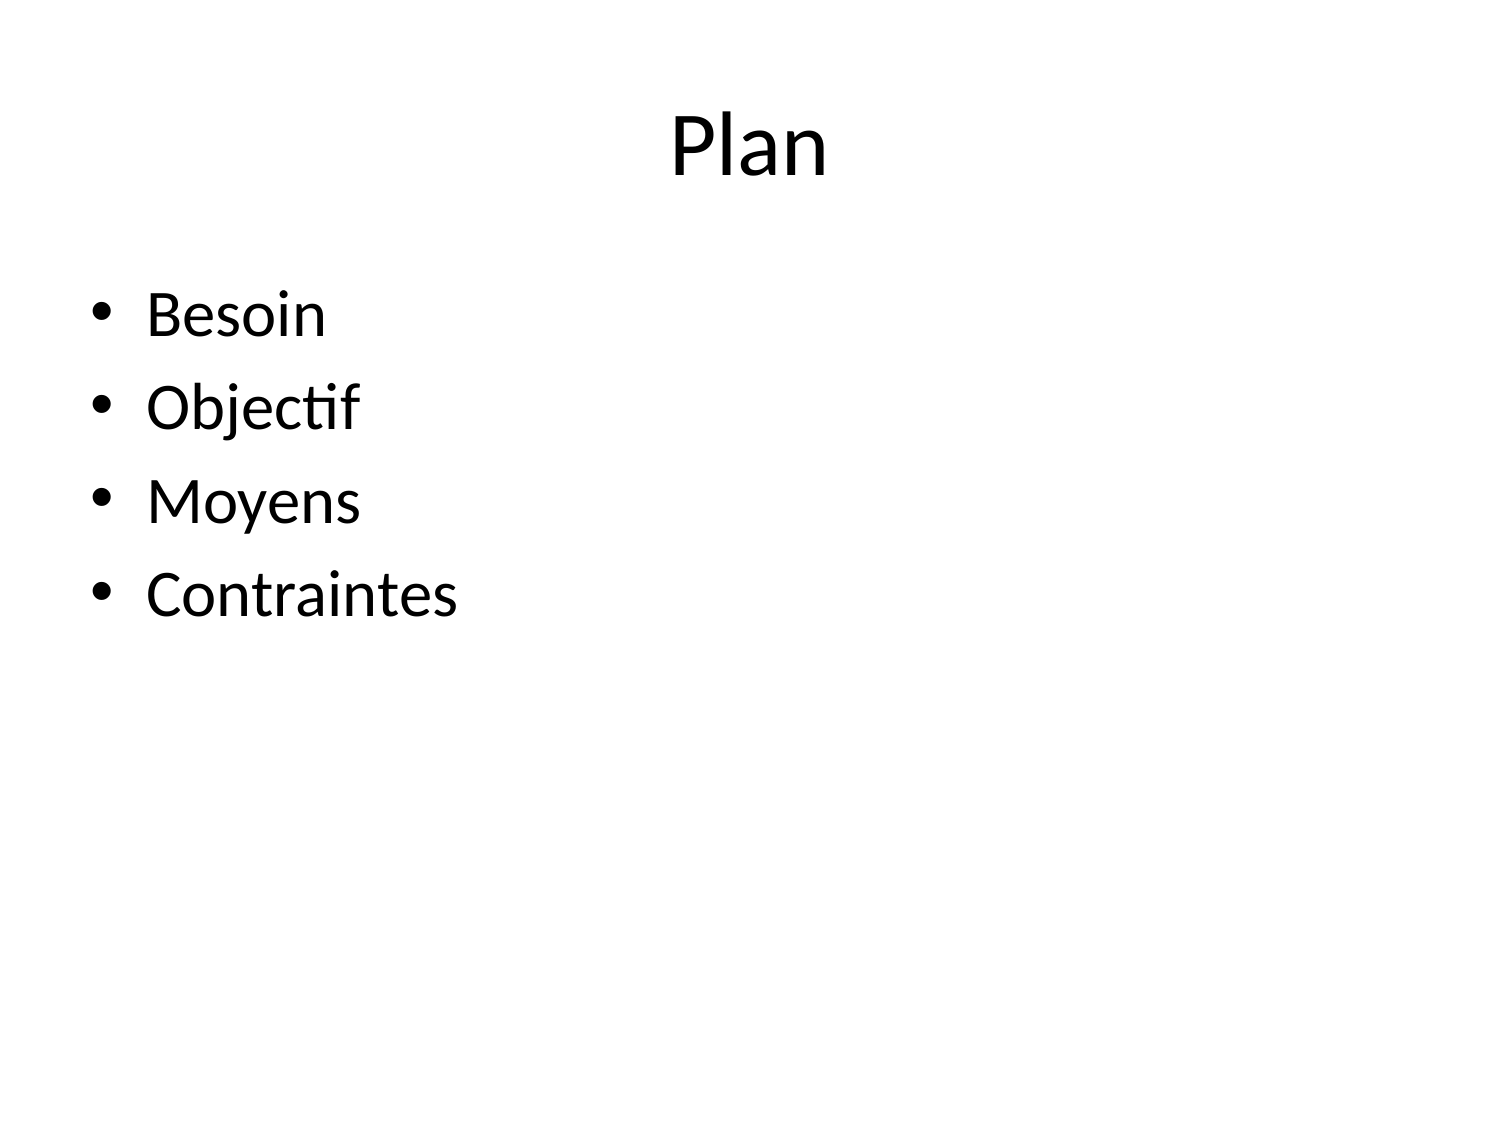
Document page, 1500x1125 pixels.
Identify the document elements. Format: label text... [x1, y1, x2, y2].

list Besoin Objectif Moyens Contraintes [75, 262, 1425, 1005]
title Plan [75, 45, 1425, 233]
